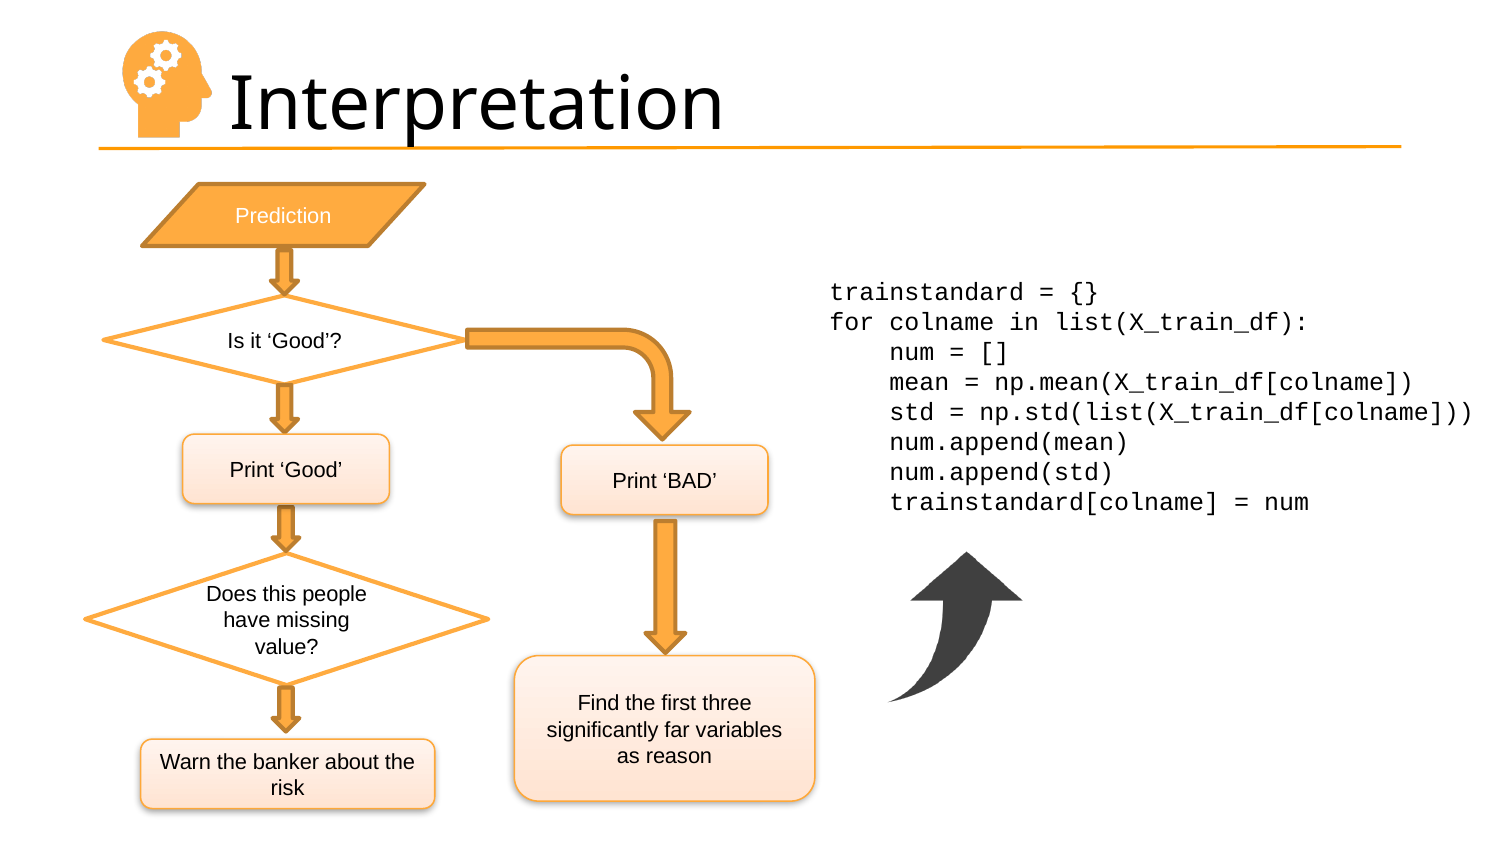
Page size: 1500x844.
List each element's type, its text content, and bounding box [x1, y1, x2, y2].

text_box [465, 327, 692, 442]
text_box Interpretation [235, 39, 1251, 145]
text_box [643, 518, 688, 656]
text_box Is it ‘Good’? [101, 294, 465, 385]
text_box Print ‘Good’ [181, 433, 391, 505]
picture [104, 24, 231, 151]
text_box Warn the banker about the risk [139, 738, 436, 810]
text_box [268, 248, 301, 297]
text_box Find the first three significantly far variables as reason [513, 654, 816, 802]
text_box [270, 685, 302, 734]
text_box [270, 512, 302, 554]
text_box Prediction [140, 181, 427, 249]
picture [842, 535, 1068, 731]
text_box trainstandard = {} for colname in list(X_train_df): num = [] mean = np.mean(X_train_df[colname]) std = np.std(list(X_train_df[colname])) num.append(mean) num.append(std) trainstandard[colname] = num [814, 268, 1500, 523]
text_box [269, 382, 301, 432]
text_box Does this people have missing value? [82, 551, 491, 685]
text_box Print ‘BAD’ [560, 444, 769, 516]
